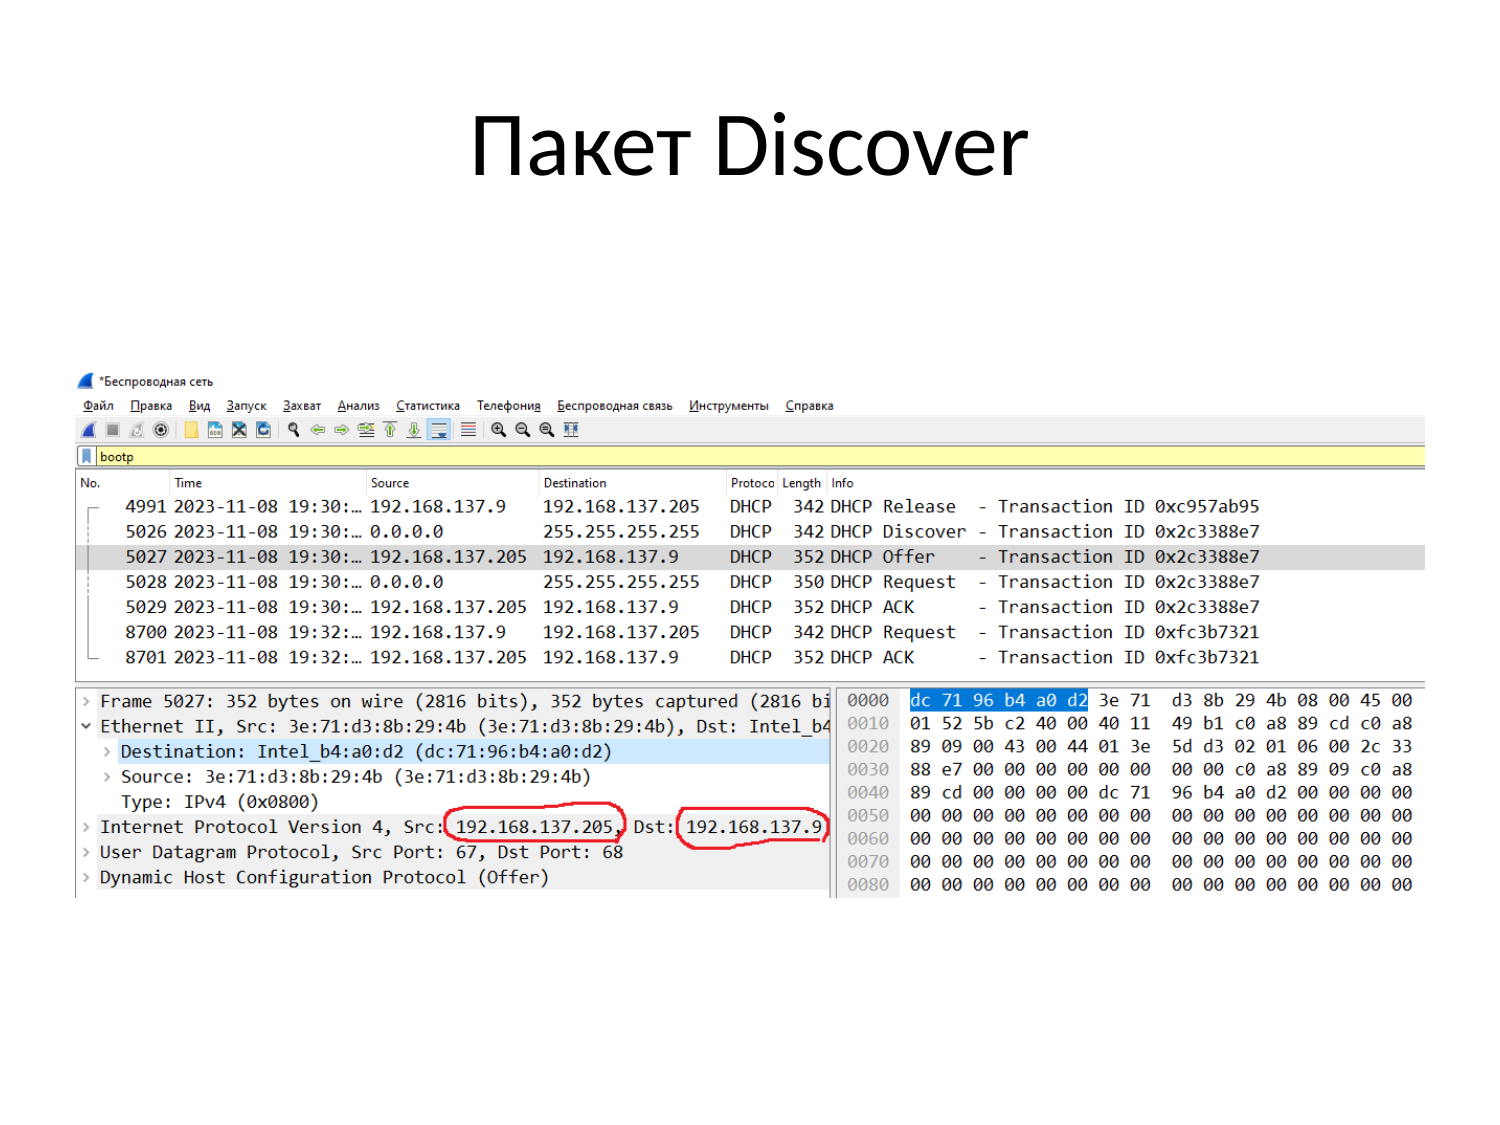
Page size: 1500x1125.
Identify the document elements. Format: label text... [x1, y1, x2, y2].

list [74, 369, 1426, 899]
title Пакет Discover [75, 45, 1425, 233]
